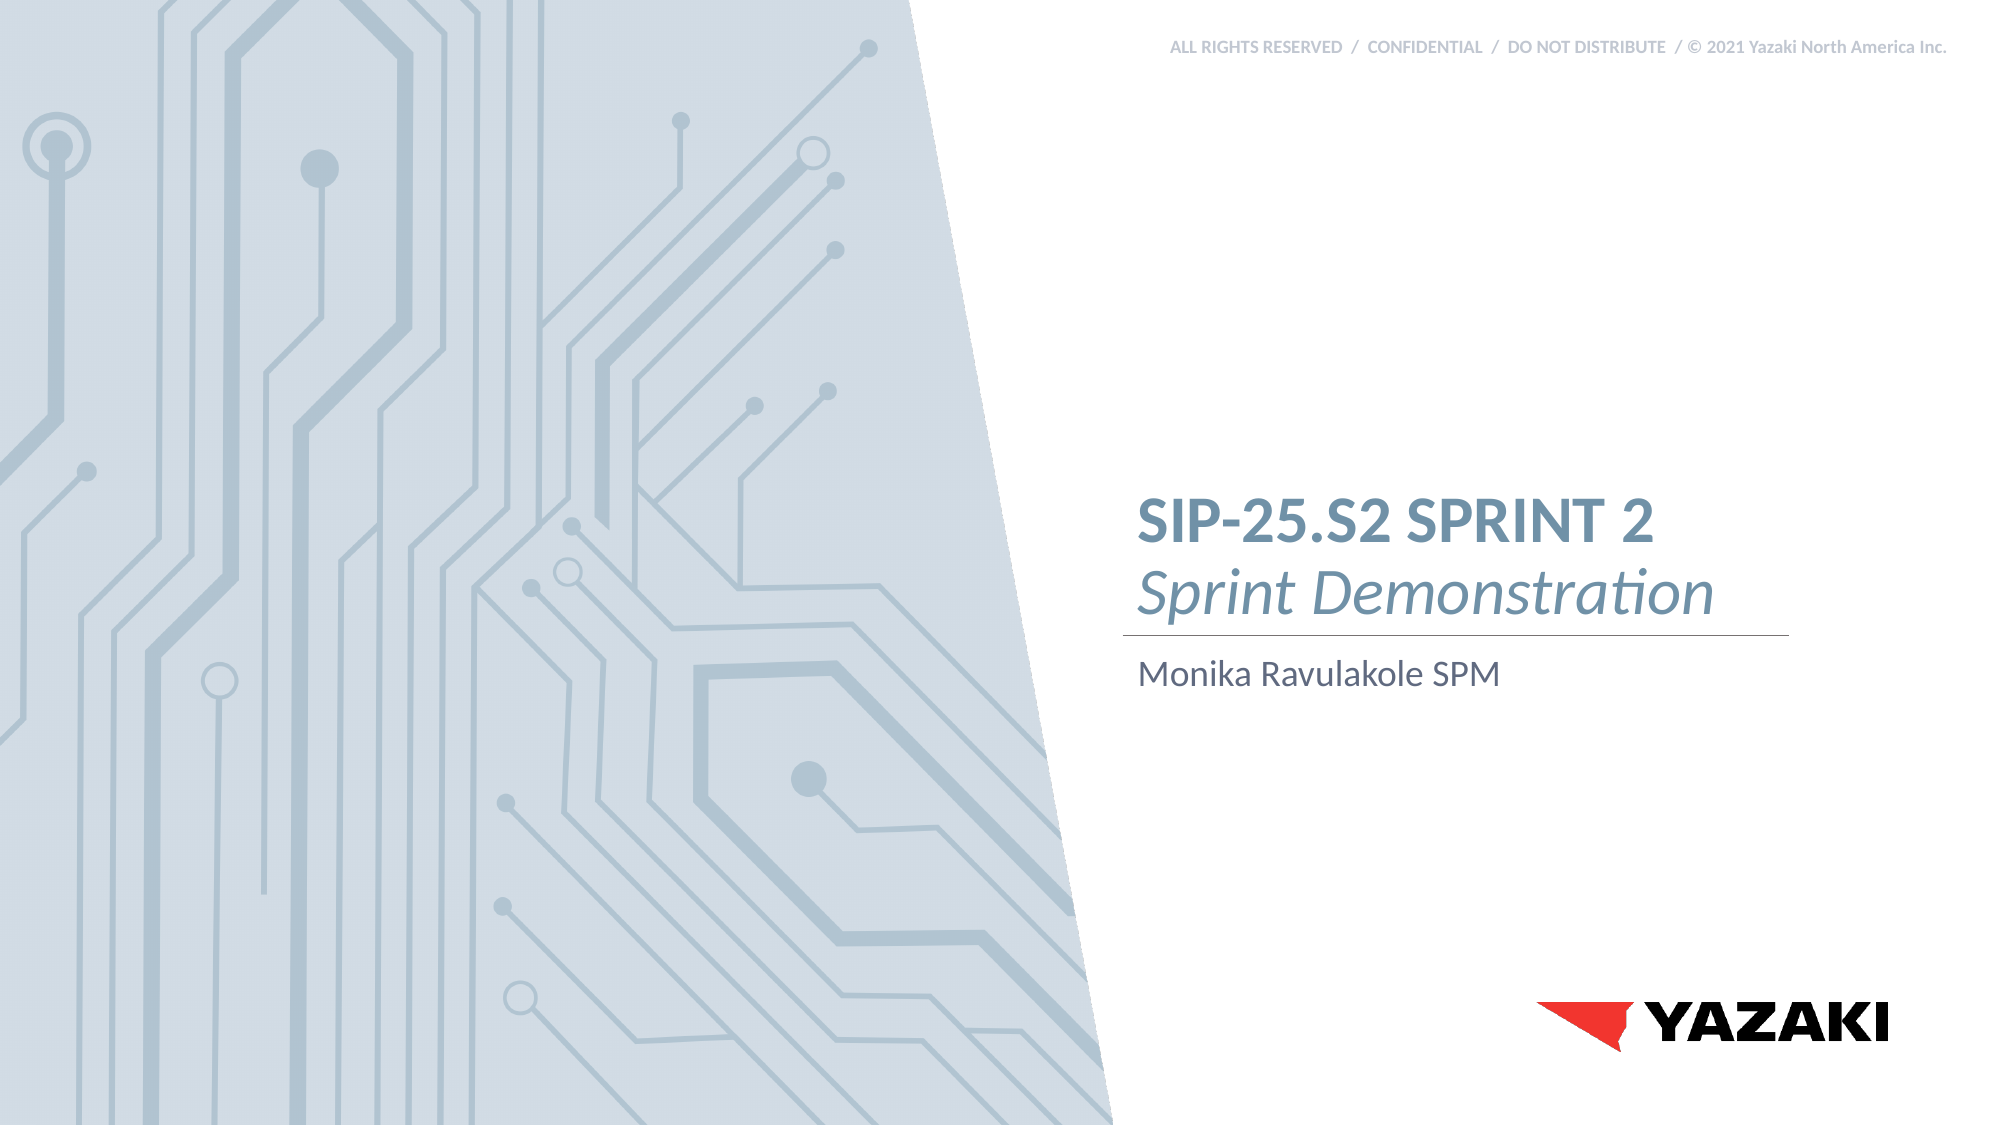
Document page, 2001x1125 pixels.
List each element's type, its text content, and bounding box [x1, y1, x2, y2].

title Sip-25.S2 Sprint 2 Sprint Demonstration [1122, 278, 1938, 637]
picture [1536, 1002, 1888, 1052]
picture [0, 0, 1113, 1125]
subtitle Monika Ravulakole SPM [1122, 646, 1790, 762]
